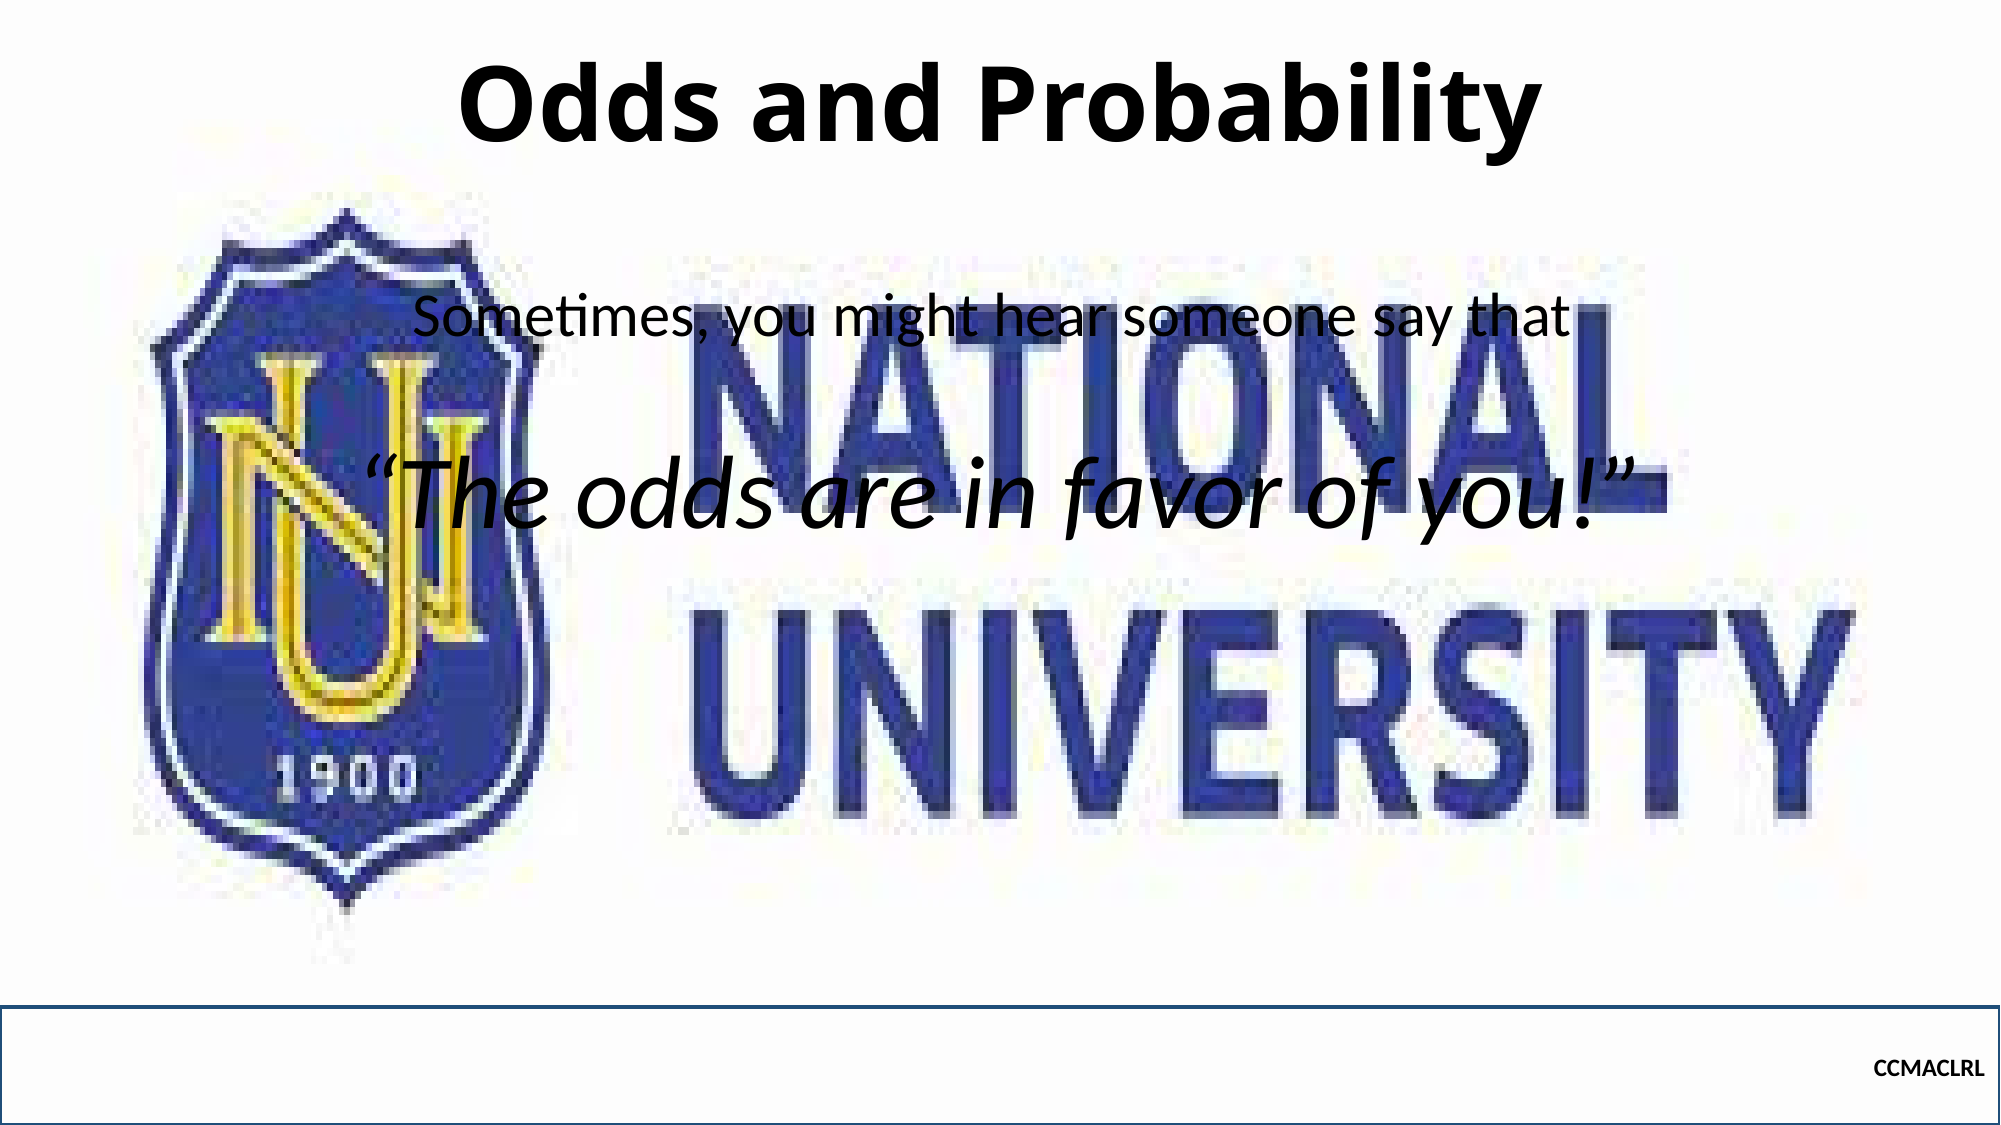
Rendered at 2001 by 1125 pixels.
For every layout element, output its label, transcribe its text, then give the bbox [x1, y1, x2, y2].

footer CCMACLRL [0, 1007, 2000, 1125]
title Odds and Probability [75, 53, 1925, 172]
picture [0, 0, 2000, 1007]
text_box Sometimes, you might hear someone say that “The odds are in favor of you!” [117, 266, 1882, 557]
